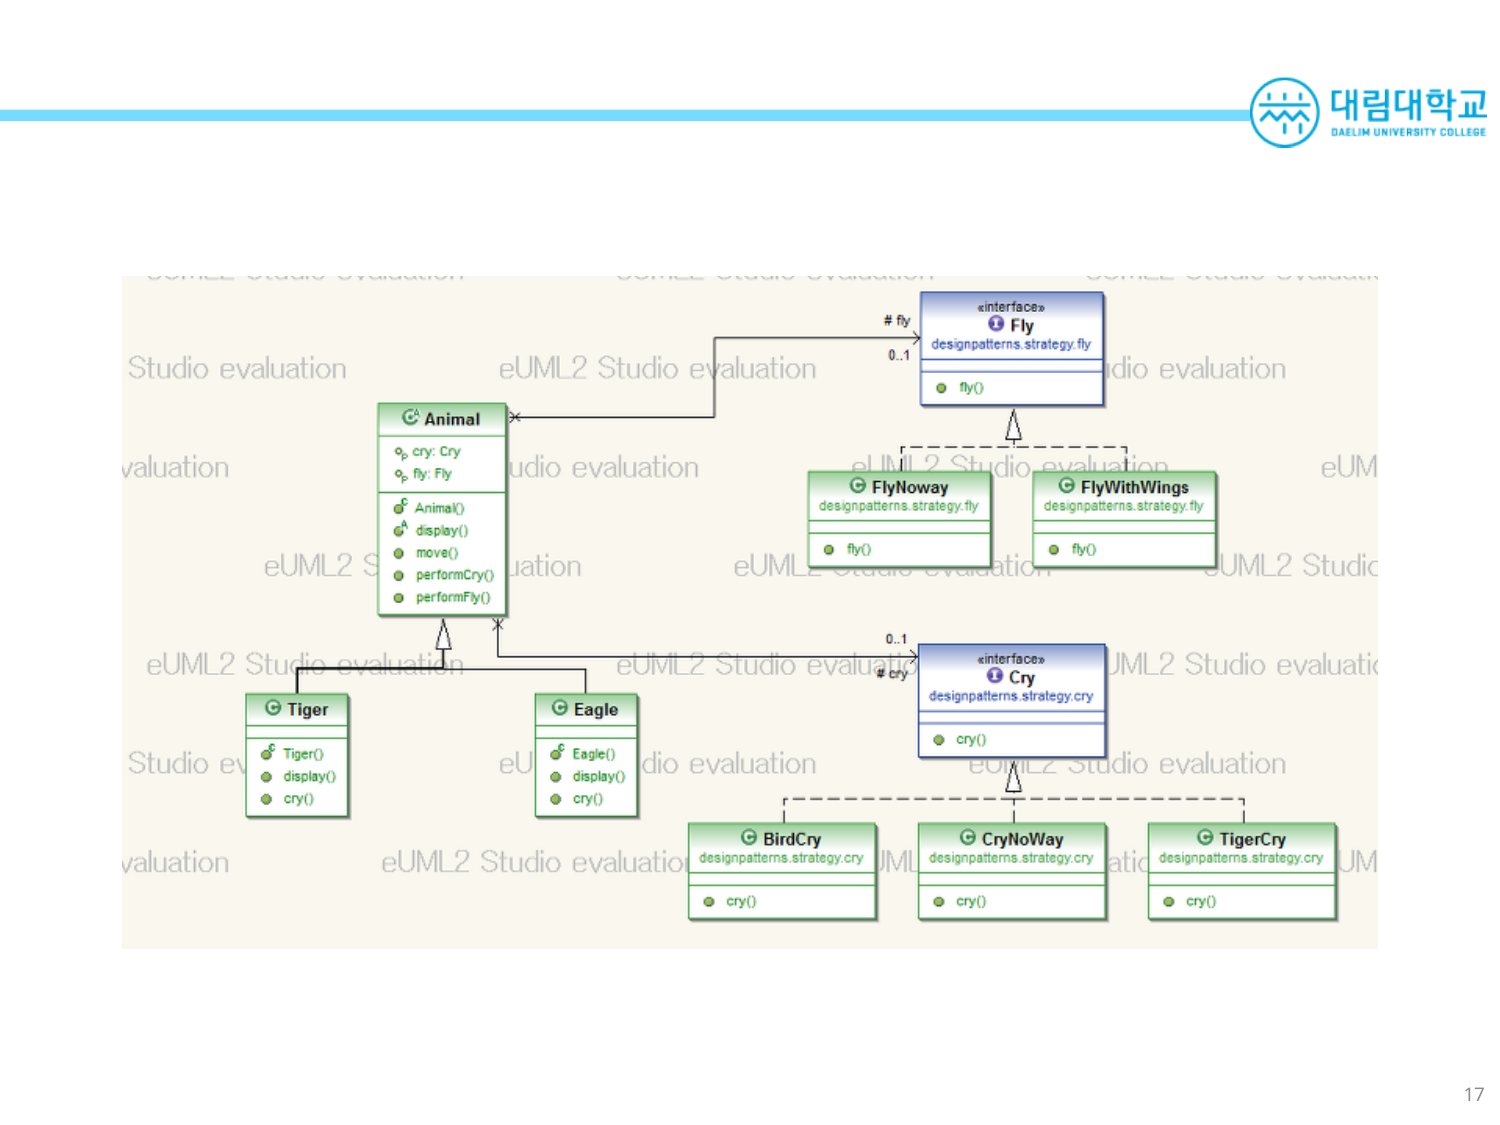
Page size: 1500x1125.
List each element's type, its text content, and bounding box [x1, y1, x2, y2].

slide_number 17 [1162, 1065, 1500, 1125]
picture [122, 276, 1378, 949]
picture [1250, 76, 1487, 148]
